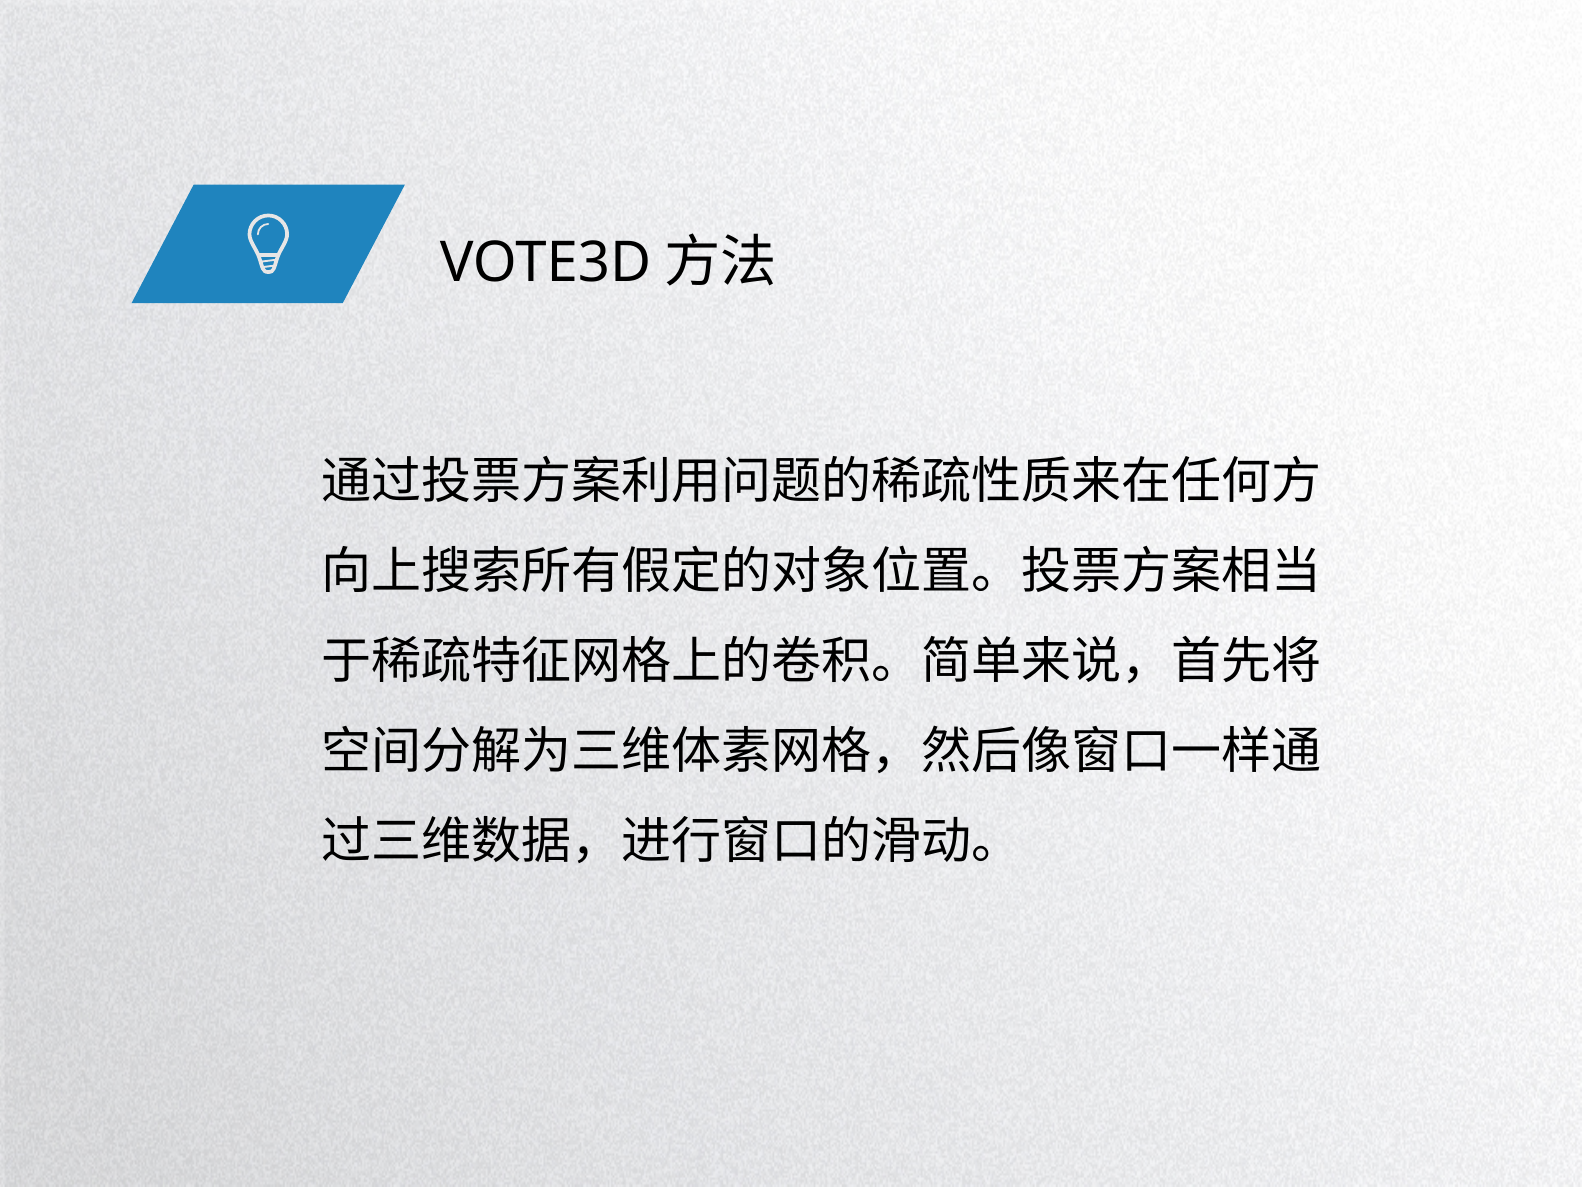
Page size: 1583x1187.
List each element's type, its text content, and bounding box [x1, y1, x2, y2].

text_box VOTE3D方法 [425, 217, 860, 300]
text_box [131, 184, 405, 304]
text_box 通过投票方案利用问题的稀疏性质来在任何方向上搜索所有假定的对象位置。投票方案相当于稀疏特征网格上的卷积。简单来说，首先将空间分解为三维体素网格，然后像窗口一样通过三维数据，进行窗口的滑动。 [306, 411, 1354, 877]
title [268, 405, 1447, 984]
picture [0, 0, 1582, 1187]
